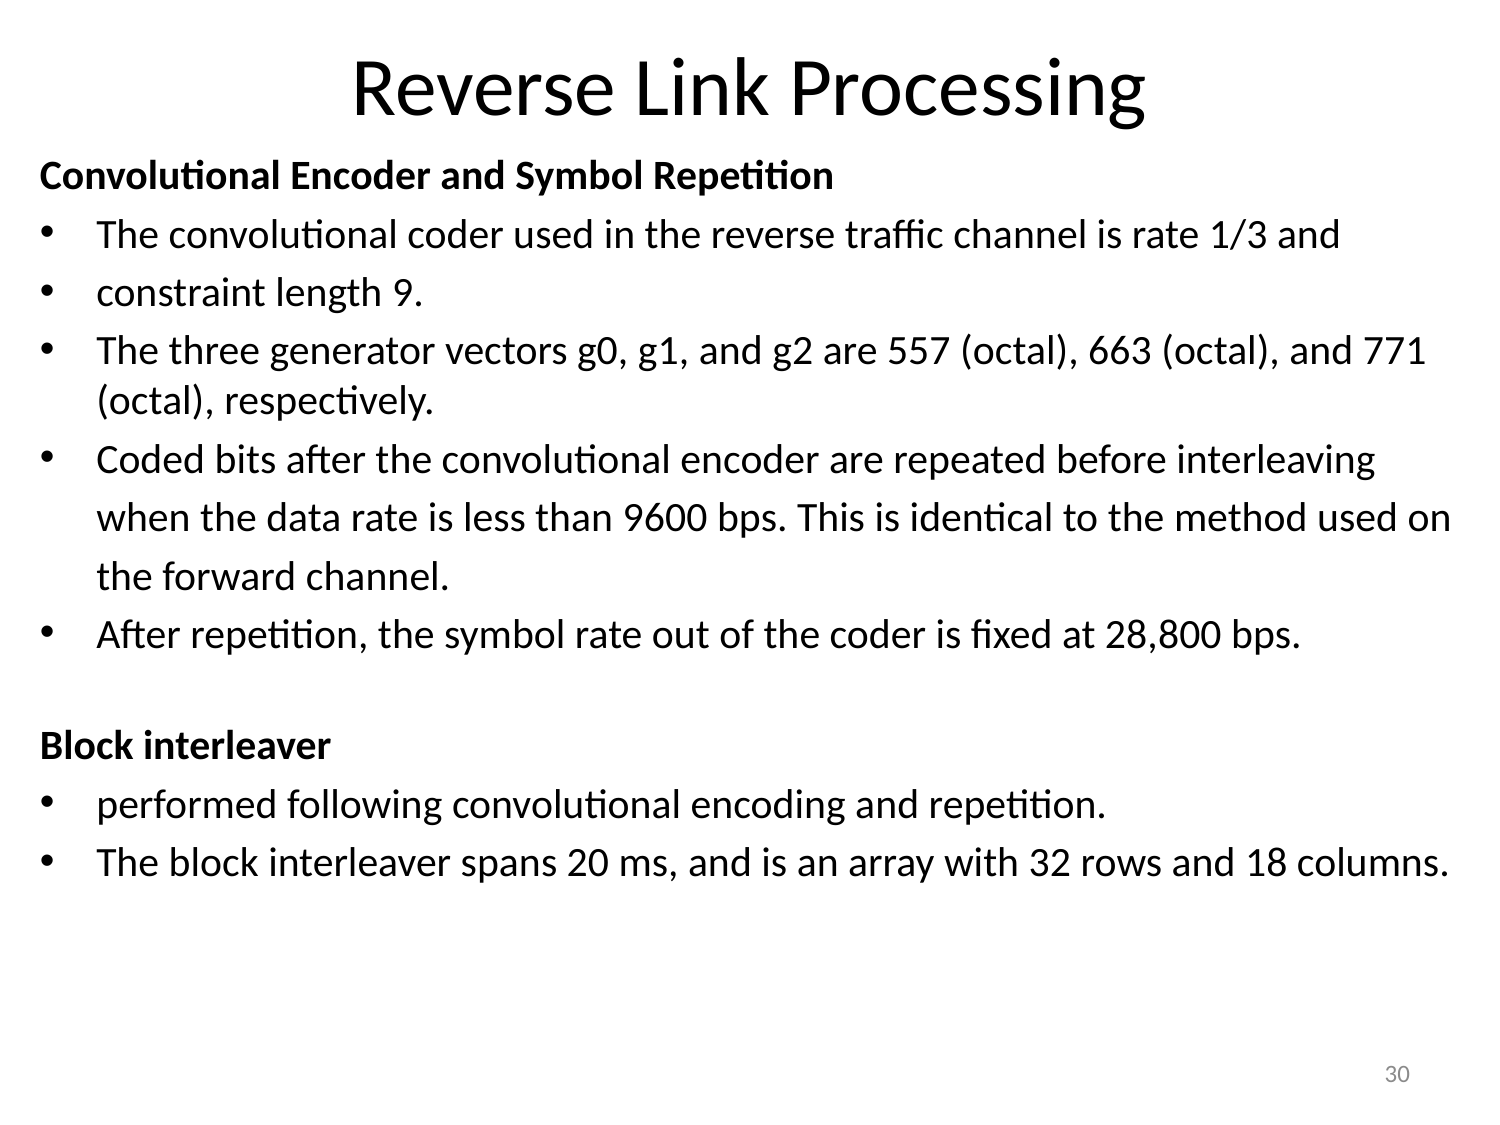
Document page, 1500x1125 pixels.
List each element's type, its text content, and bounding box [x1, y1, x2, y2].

list Convolutional Encoder and Symbol Repetition The convolutional coder used in the reverse traffic channel is rate 1/3 and constraint length 9. The three generator vectors g0, g1, and g2 are 557 (octal), 663 (octal), and 771 (octal), respectively. Coded bits after the convolutional encoder are repeated before interleaving when the data rate is less than 9600 bps. This is identical to the method used on the forward channel. After repetition, the symbol rate out of the coder is fixed at 28,800 bps. Block interleaver performed following convolutional encoding and repetition. The block interleaver spans 20 ms, and is an array with 32 rows and 18 columns. [24, 140, 1476, 1018]
title Reverse Link Processing [0, 34, 1500, 130]
slide_number 30 [1074, 1042, 1425, 1103]
